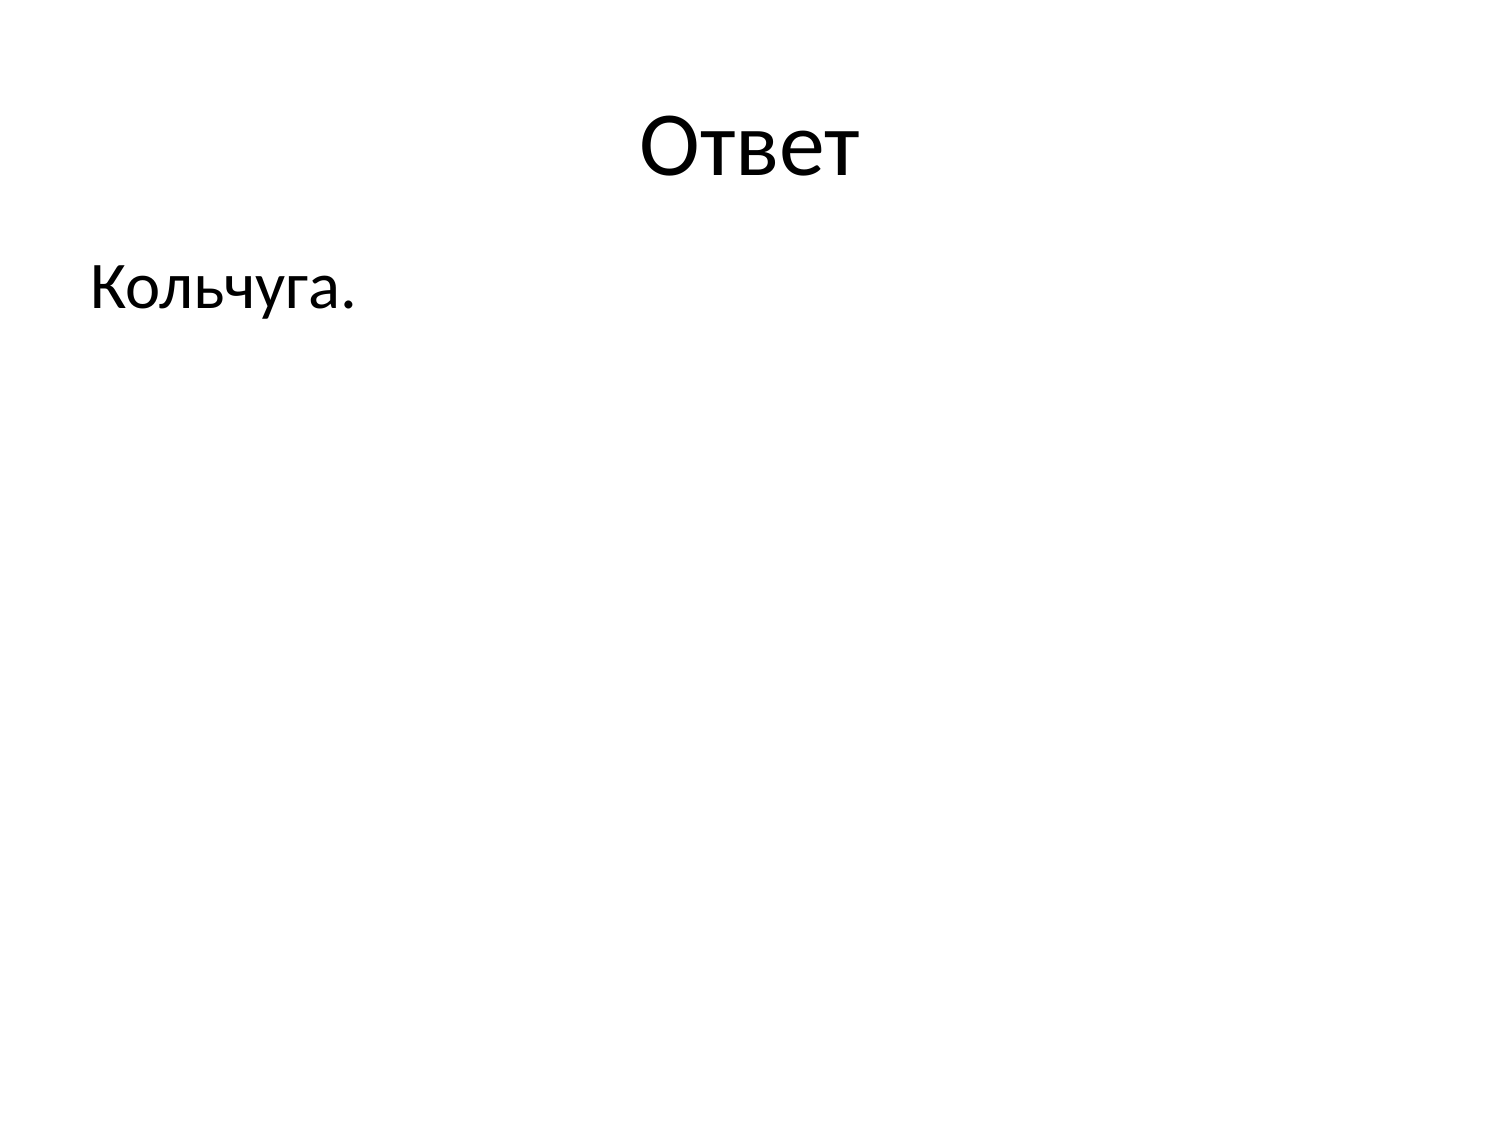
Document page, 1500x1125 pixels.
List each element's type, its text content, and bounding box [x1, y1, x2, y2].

title Ответ [75, 45, 1425, 233]
list Кольчуга. [75, 234, 1425, 1024]
